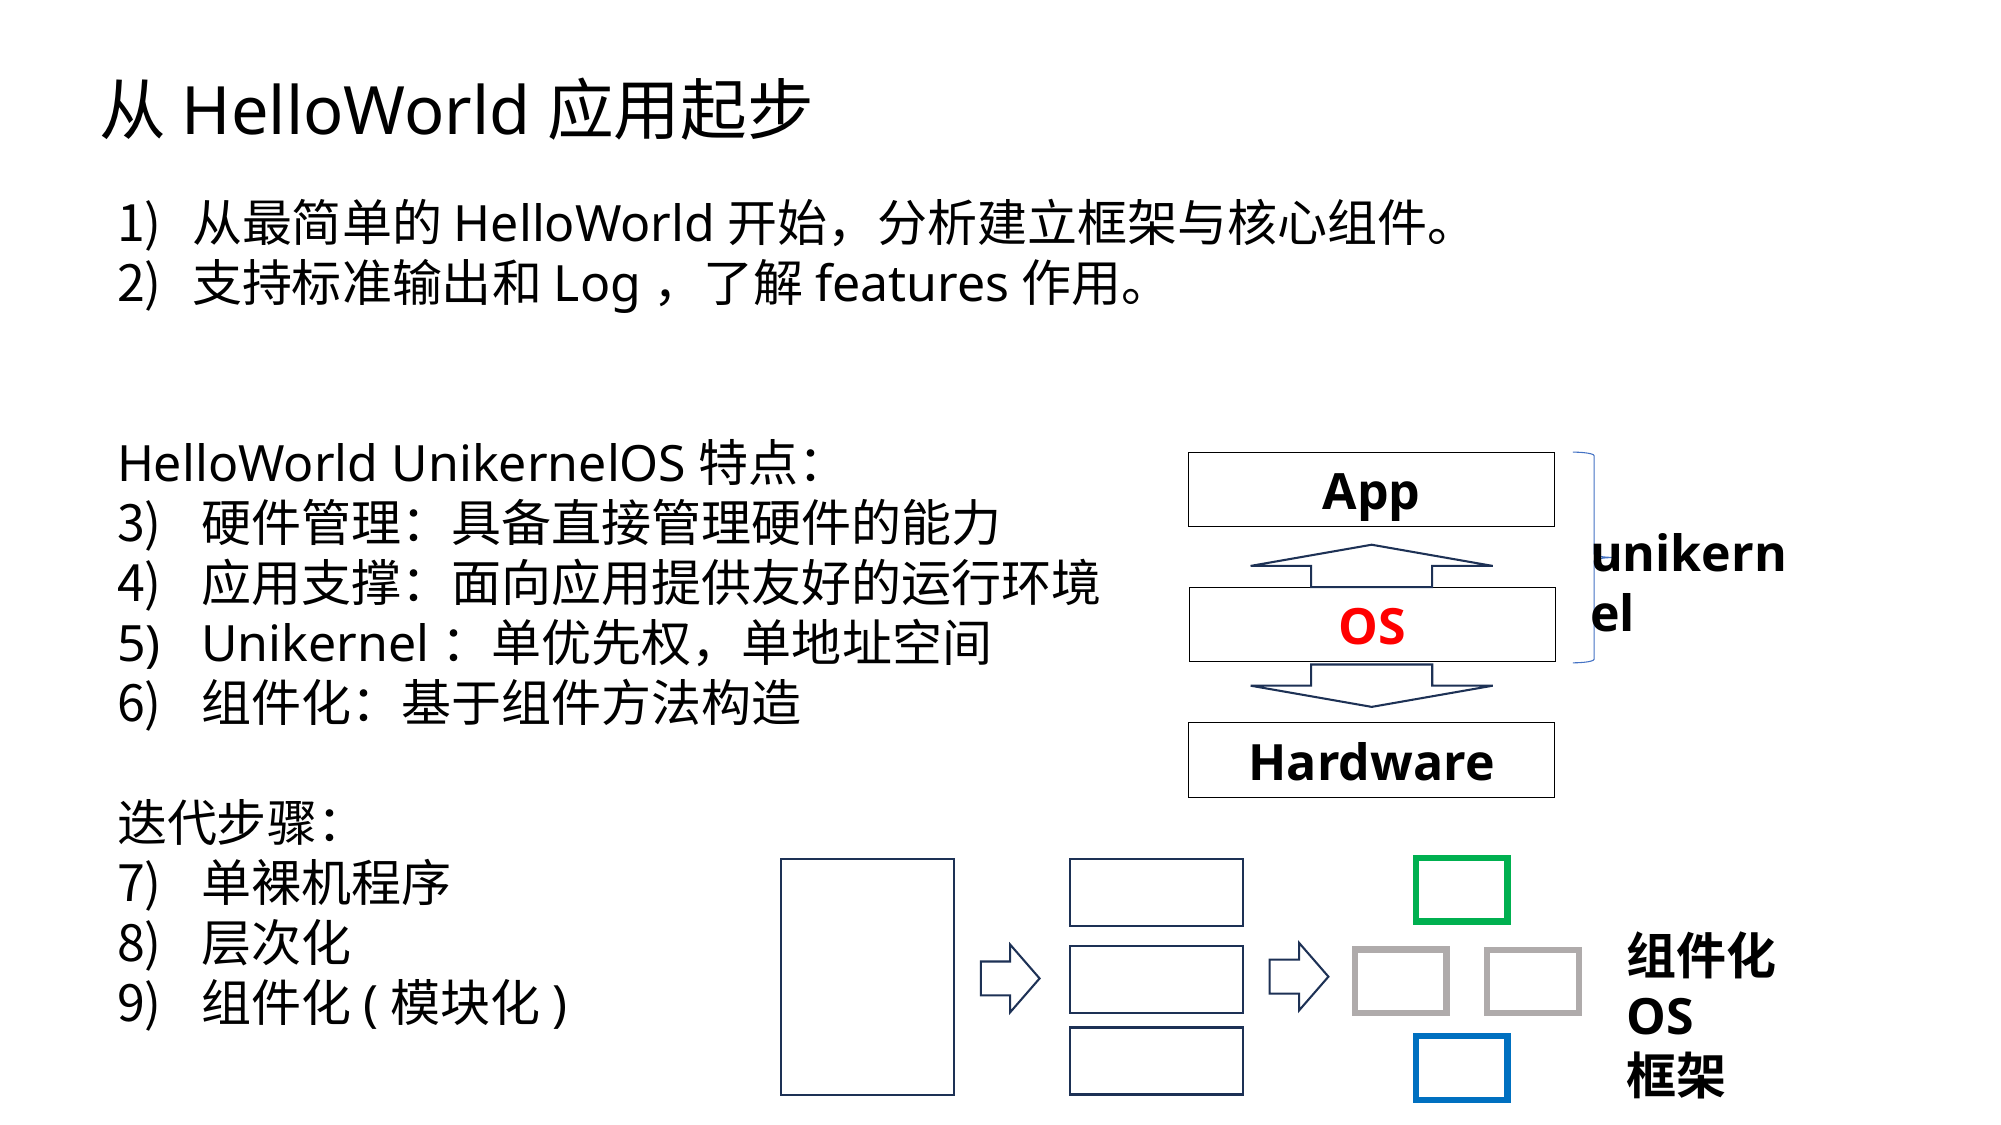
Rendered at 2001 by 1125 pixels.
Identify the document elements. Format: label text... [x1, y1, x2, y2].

text_box 从HelloWorld应用起步 [84, 60, 1721, 156]
text_box 从最简单的HelloWorld开始，分析建立框架与核心组件。 支持标准输出和Log，了解features作用。 HelloWorld UnikernelOS特点： 硬件管理：具备直接管理硬件的能力 应用支撑：面向应用提供友好的运行环境 Unikernel：单优先权，单地址空间 组件化：基于组件方法构造 迭代步骤： 单裸机程序 层次化 组件化(模块化) [102, 184, 1945, 1040]
text_box 组件化OS 框架 [1611, 916, 1858, 1112]
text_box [1188, 452, 1821, 799]
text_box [781, 857, 1579, 1100]
